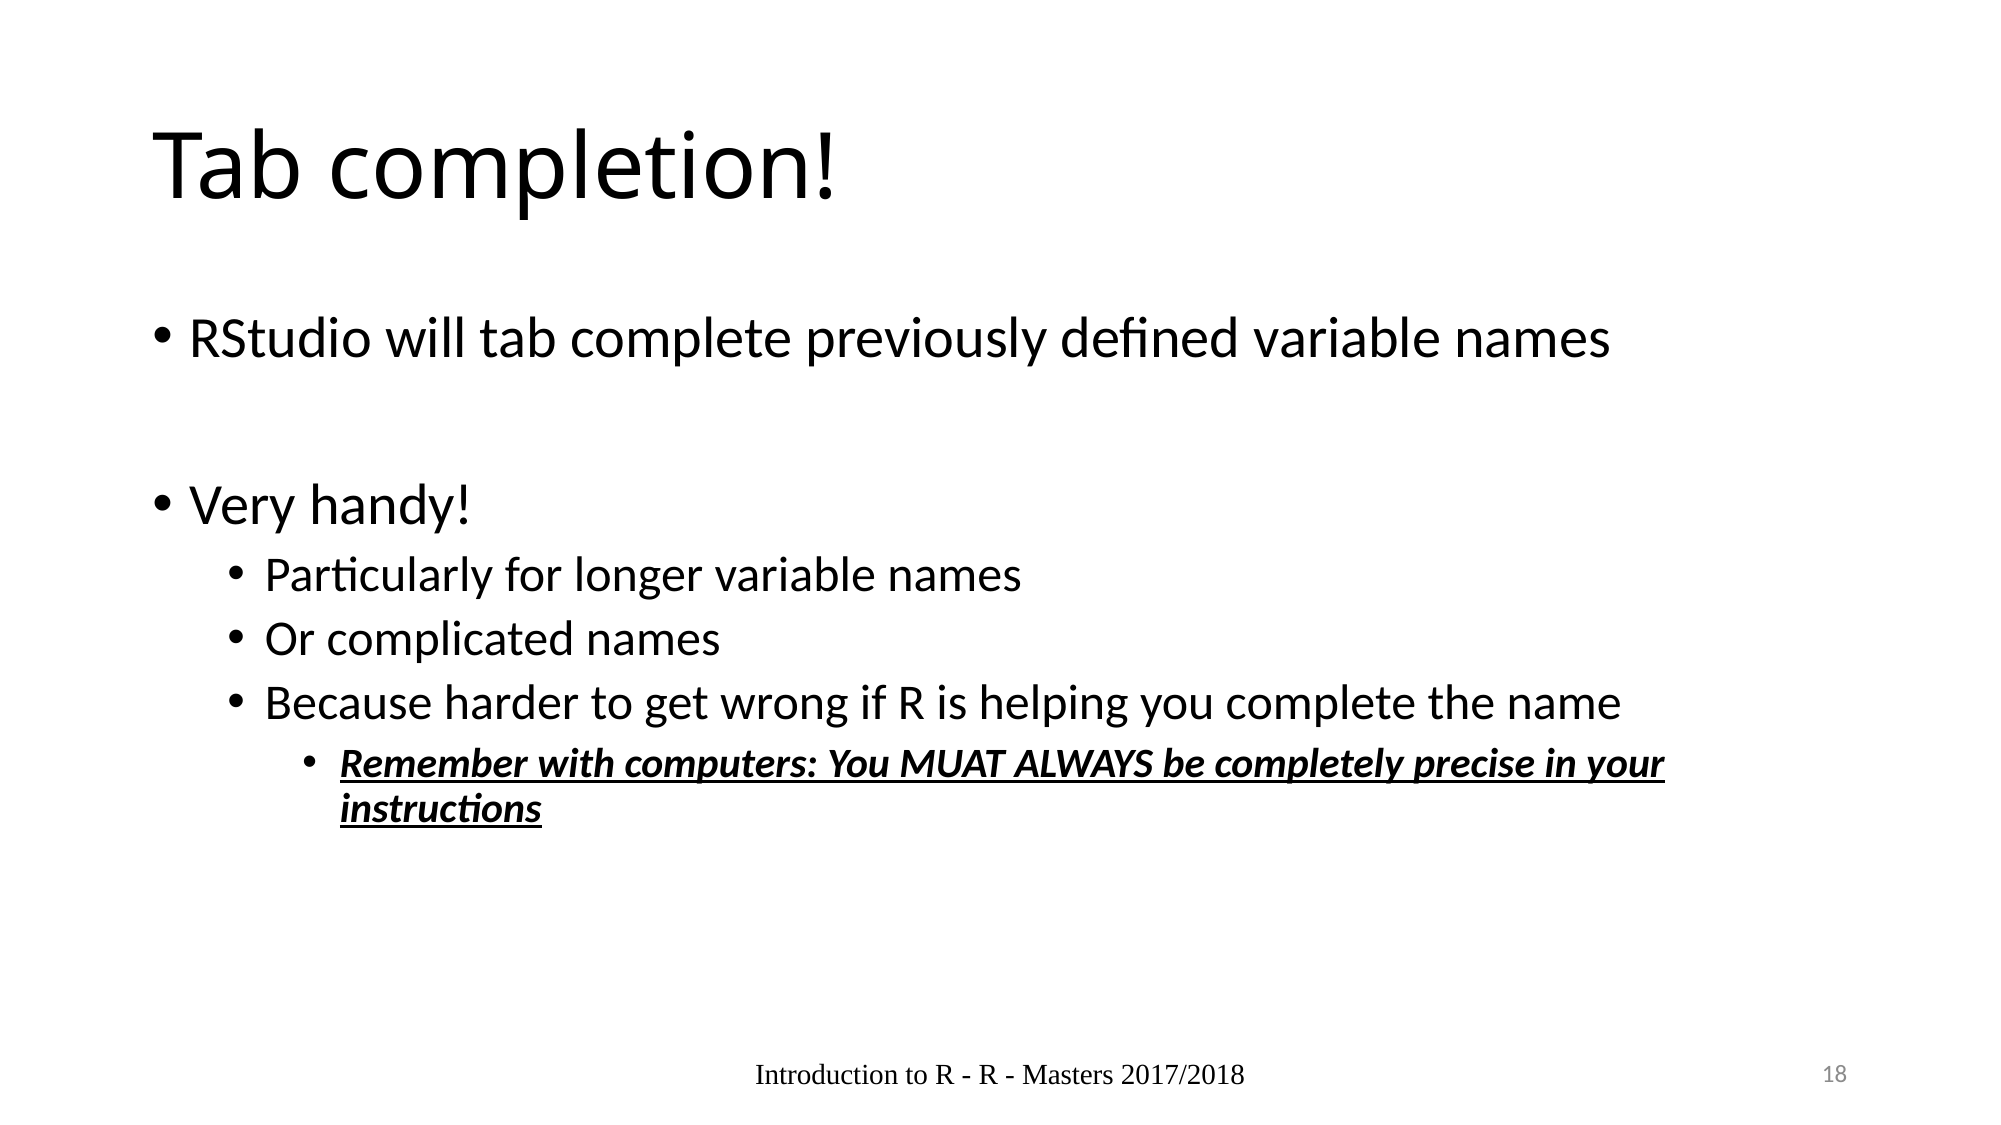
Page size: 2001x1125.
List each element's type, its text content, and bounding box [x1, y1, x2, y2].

slide_number 18 [1412, 1042, 1863, 1103]
list RStudio will tab complete previously defined variable names Very handy! Particularly for longer variable names Or complicated names Because harder to get wrong if R is helping you complete the name Remember with computers: You MUAT ALWAYS be completely precise in your instructions [137, 299, 1863, 1014]
title Tab completion! [137, 59, 1863, 278]
footer Introduction to R - R - Masters 2017/2018 [662, 1042, 1338, 1103]
